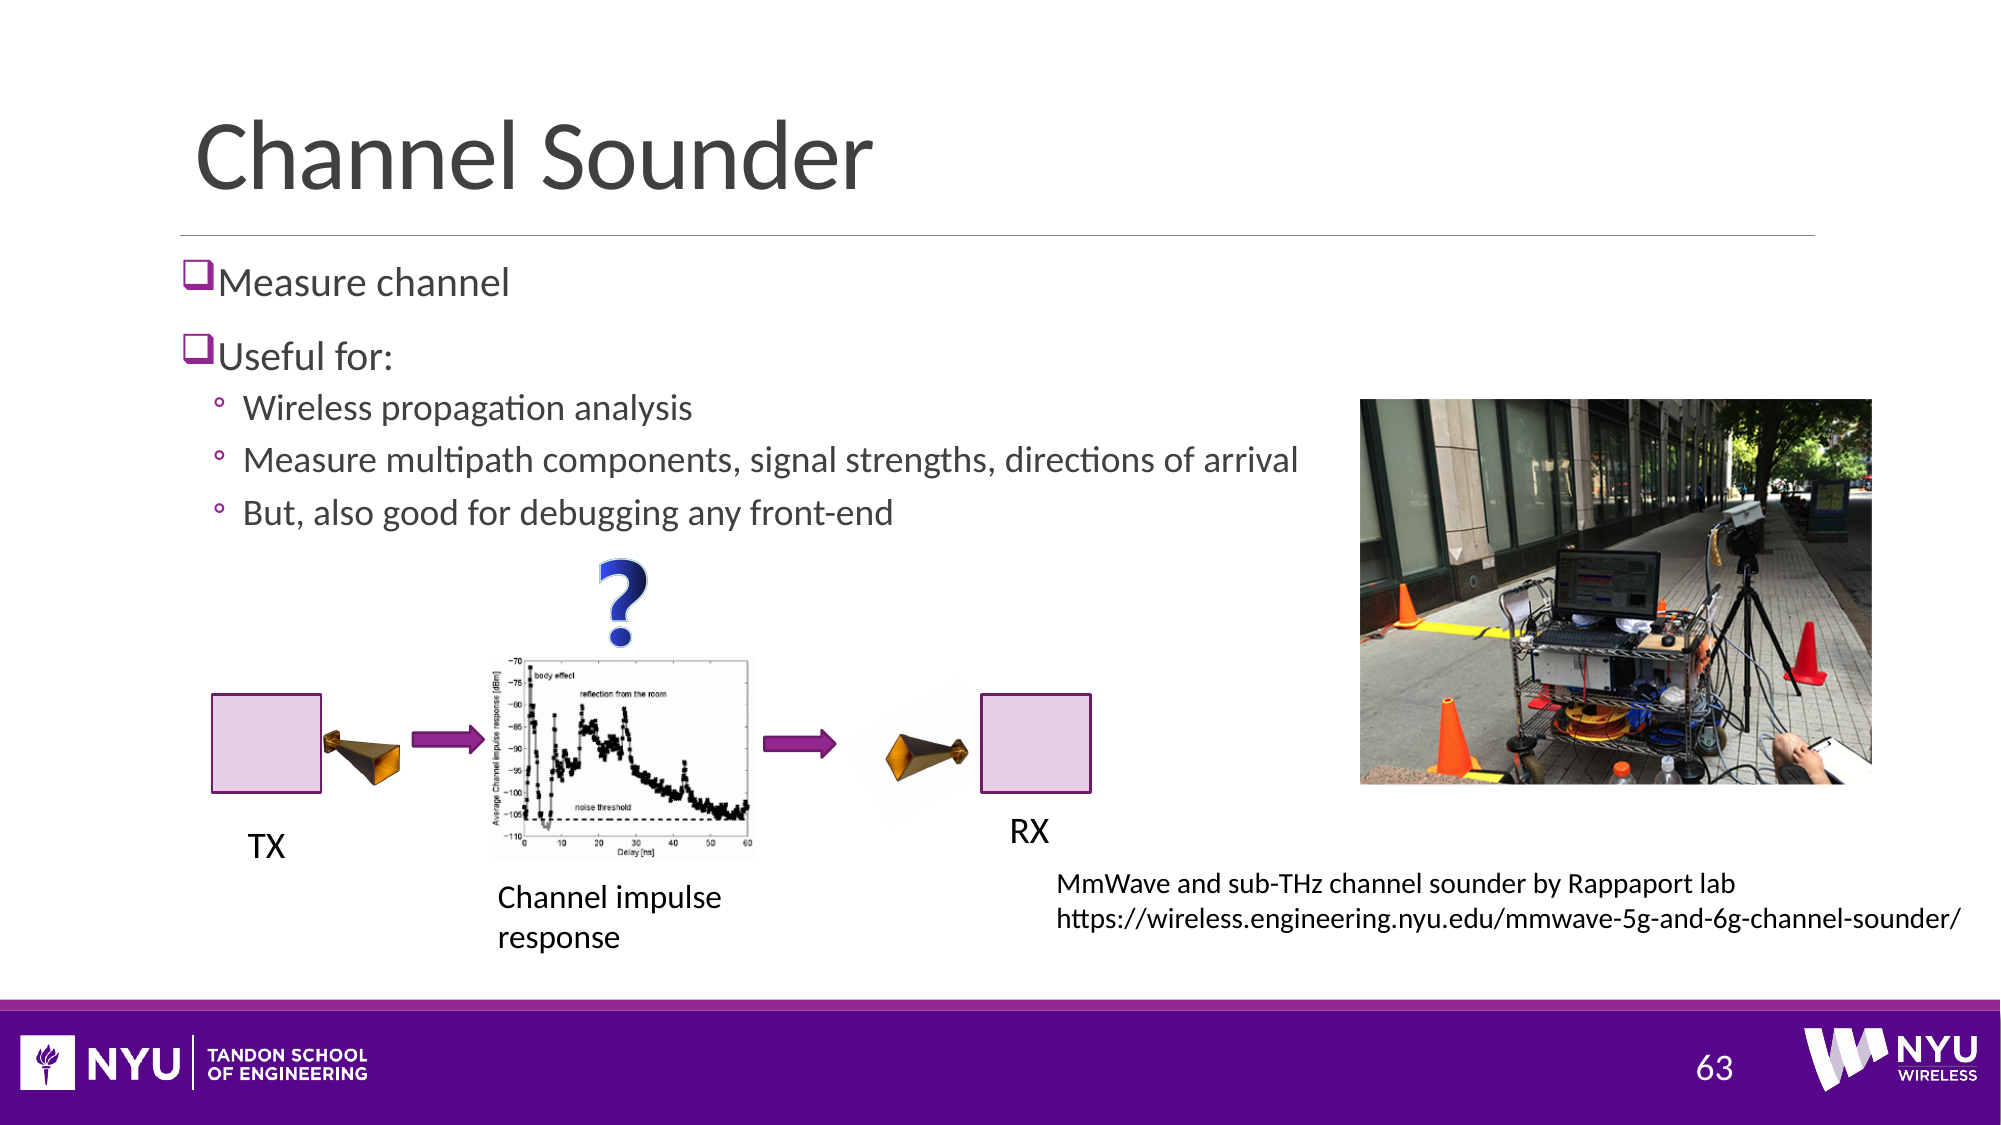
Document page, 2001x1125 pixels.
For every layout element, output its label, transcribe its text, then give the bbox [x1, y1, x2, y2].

text_box RX [994, 798, 1066, 859]
text_box [438, 724, 485, 755]
picture [293, 708, 430, 807]
text_box [764, 729, 837, 759]
picture [842, 677, 993, 827]
text_box [980, 693, 1092, 794]
text_box [211, 693, 322, 794]
text_box TX [232, 813, 301, 874]
text_box Channel impulse response [483, 867, 795, 963]
picture [490, 549, 757, 860]
picture [1360, 398, 1872, 785]
title Channel Sounder [180, 47, 1830, 218]
list Measure channel Useful for: Wireless propagation analysis Measure multipath components, signal strengths, directions of arrival But, also good for debugging any front-end [180, 252, 1830, 963]
slide_number 63 [1533, 1035, 1749, 1096]
text_box MmWave and sub-THz channel sounder by Rappaport lab https://wireless.engineering.nyu.edu/mmwave-5g-and-6g-channel-sounder/ [1041, 857, 1978, 942]
